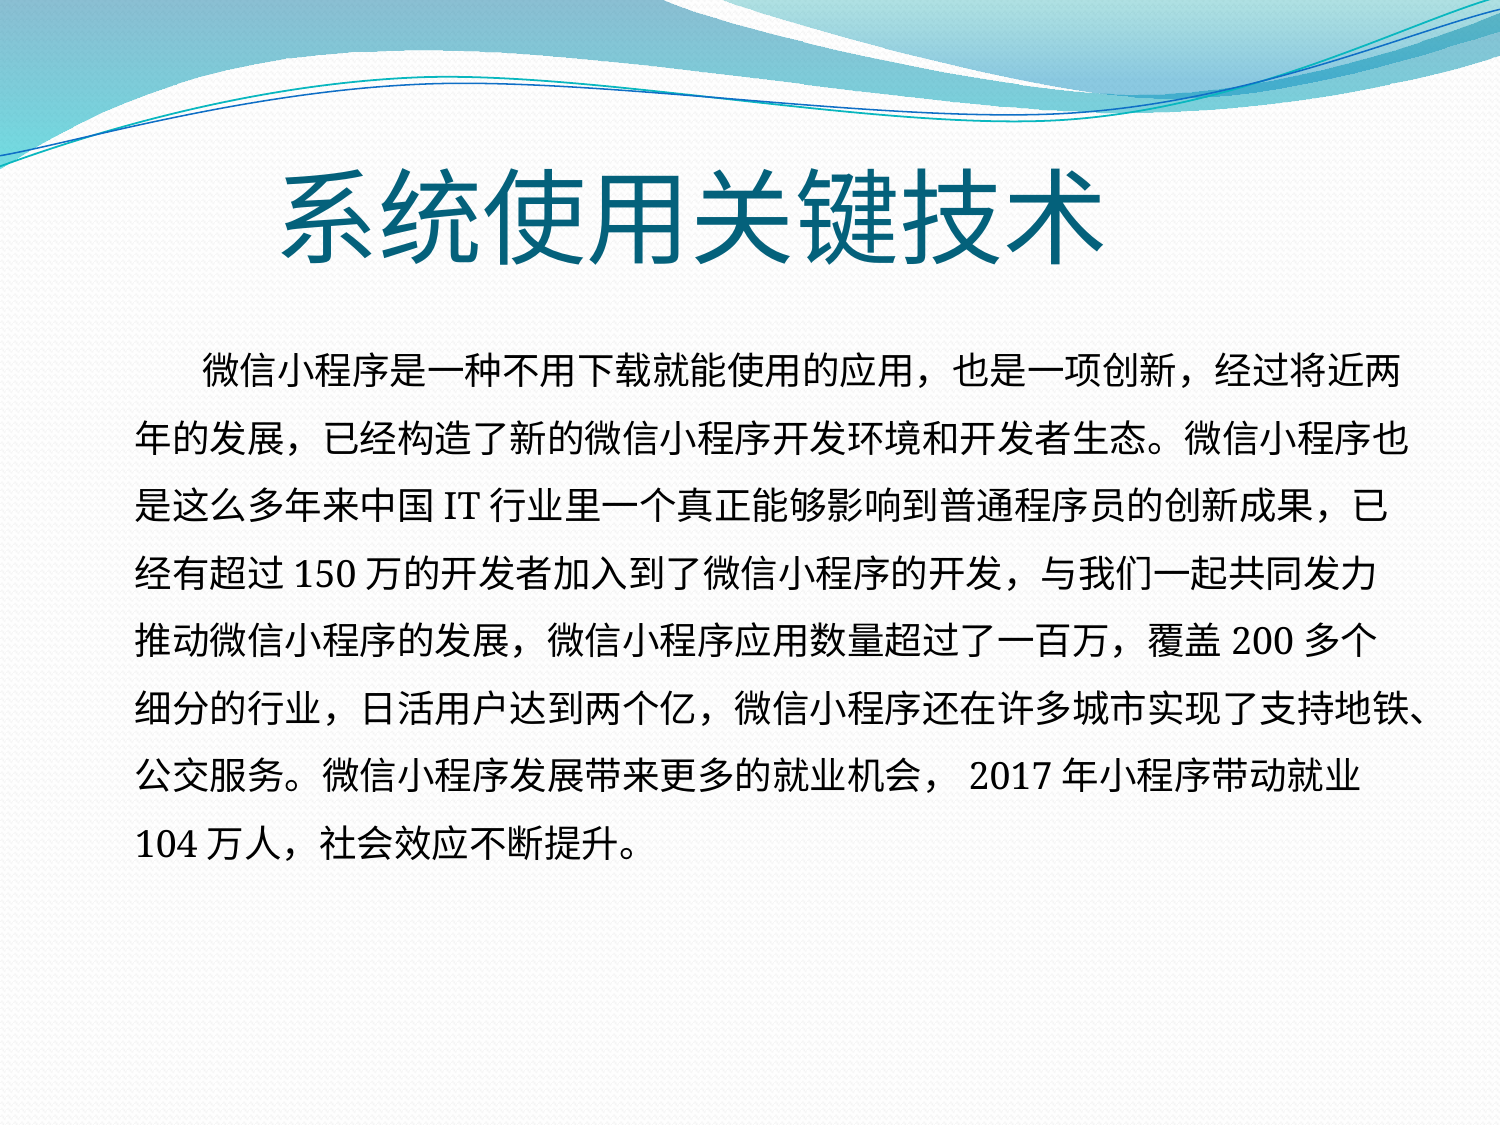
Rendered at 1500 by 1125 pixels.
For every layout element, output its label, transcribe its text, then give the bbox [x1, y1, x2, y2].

title 系统使用关键技术 [274, 90, 1500, 278]
list 微信小程序是一种不用下载就能使用的应用，也是一项创新，经过将近两年的发展，已经构造了新的微信小程序开发环境和开发者生态。微信小程序也是这么多年来中国IT行业里一个真正能够影响到普通程序员的创新成果，已经有超过150万的开发者加入到了微信小程序的开发，与我们一起共同发力推动微信小程序的发展，微信小程序应用数量超过了一百万，覆盖200多个细分的行业，日活用户达到两个亿，微信小程序还在许多城市实现了支持地铁、公交服务。微信小程序发展带来更多的就业机会，2017年小程序带动就业104万人，社会效应不断提升。 [75, 317, 1425, 1083]
